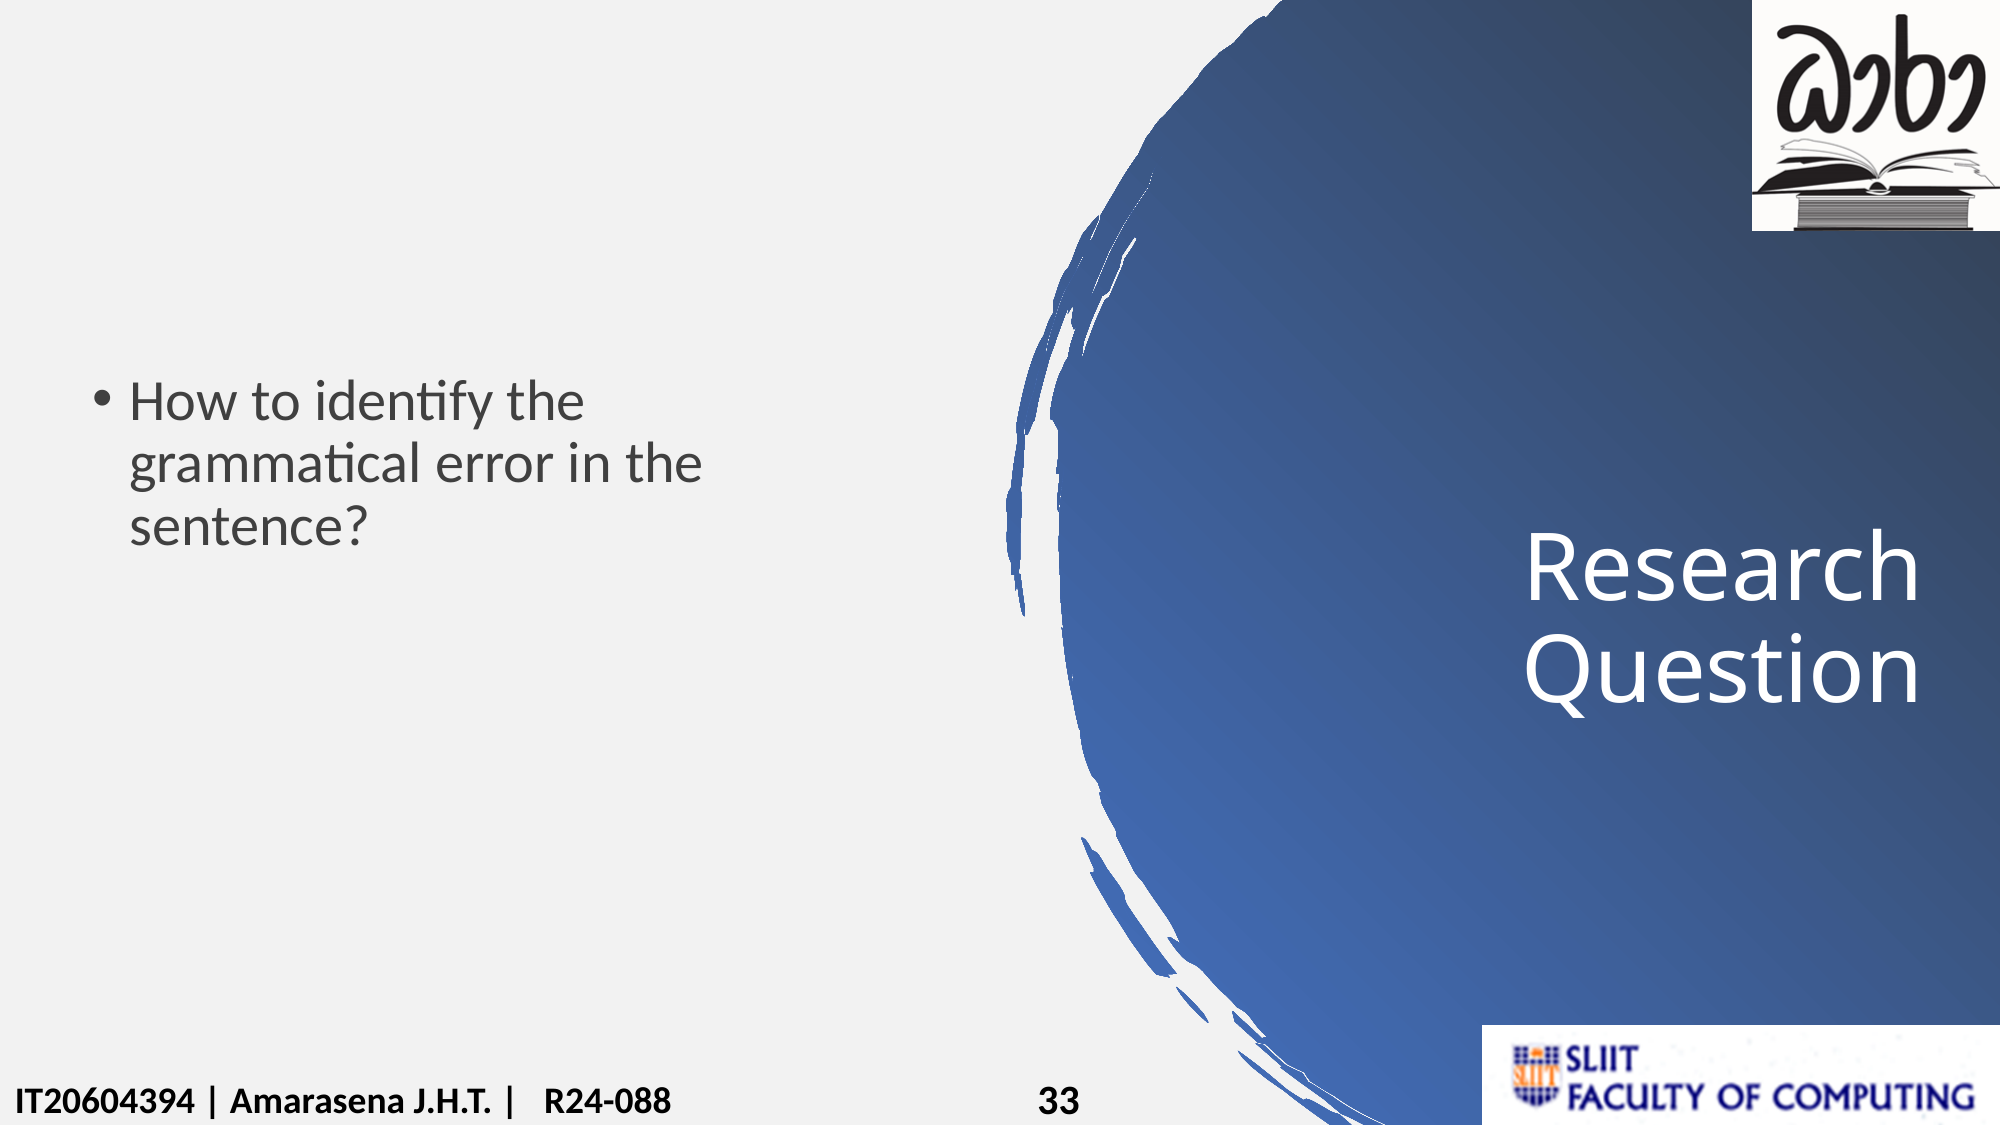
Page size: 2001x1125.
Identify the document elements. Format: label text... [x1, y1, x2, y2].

text_box Research Question [1178, 395, 1939, 730]
picture [1752, 0, 2000, 231]
text_box IT20604394 | Amarasena J.H.T. | R24-088 [0, 1068, 1119, 1125]
text_box 33 [1022, 1065, 1473, 1125]
list How to identify the grammatical error in the sentence? [77, 362, 882, 800]
picture [1482, 1025, 2000, 1125]
